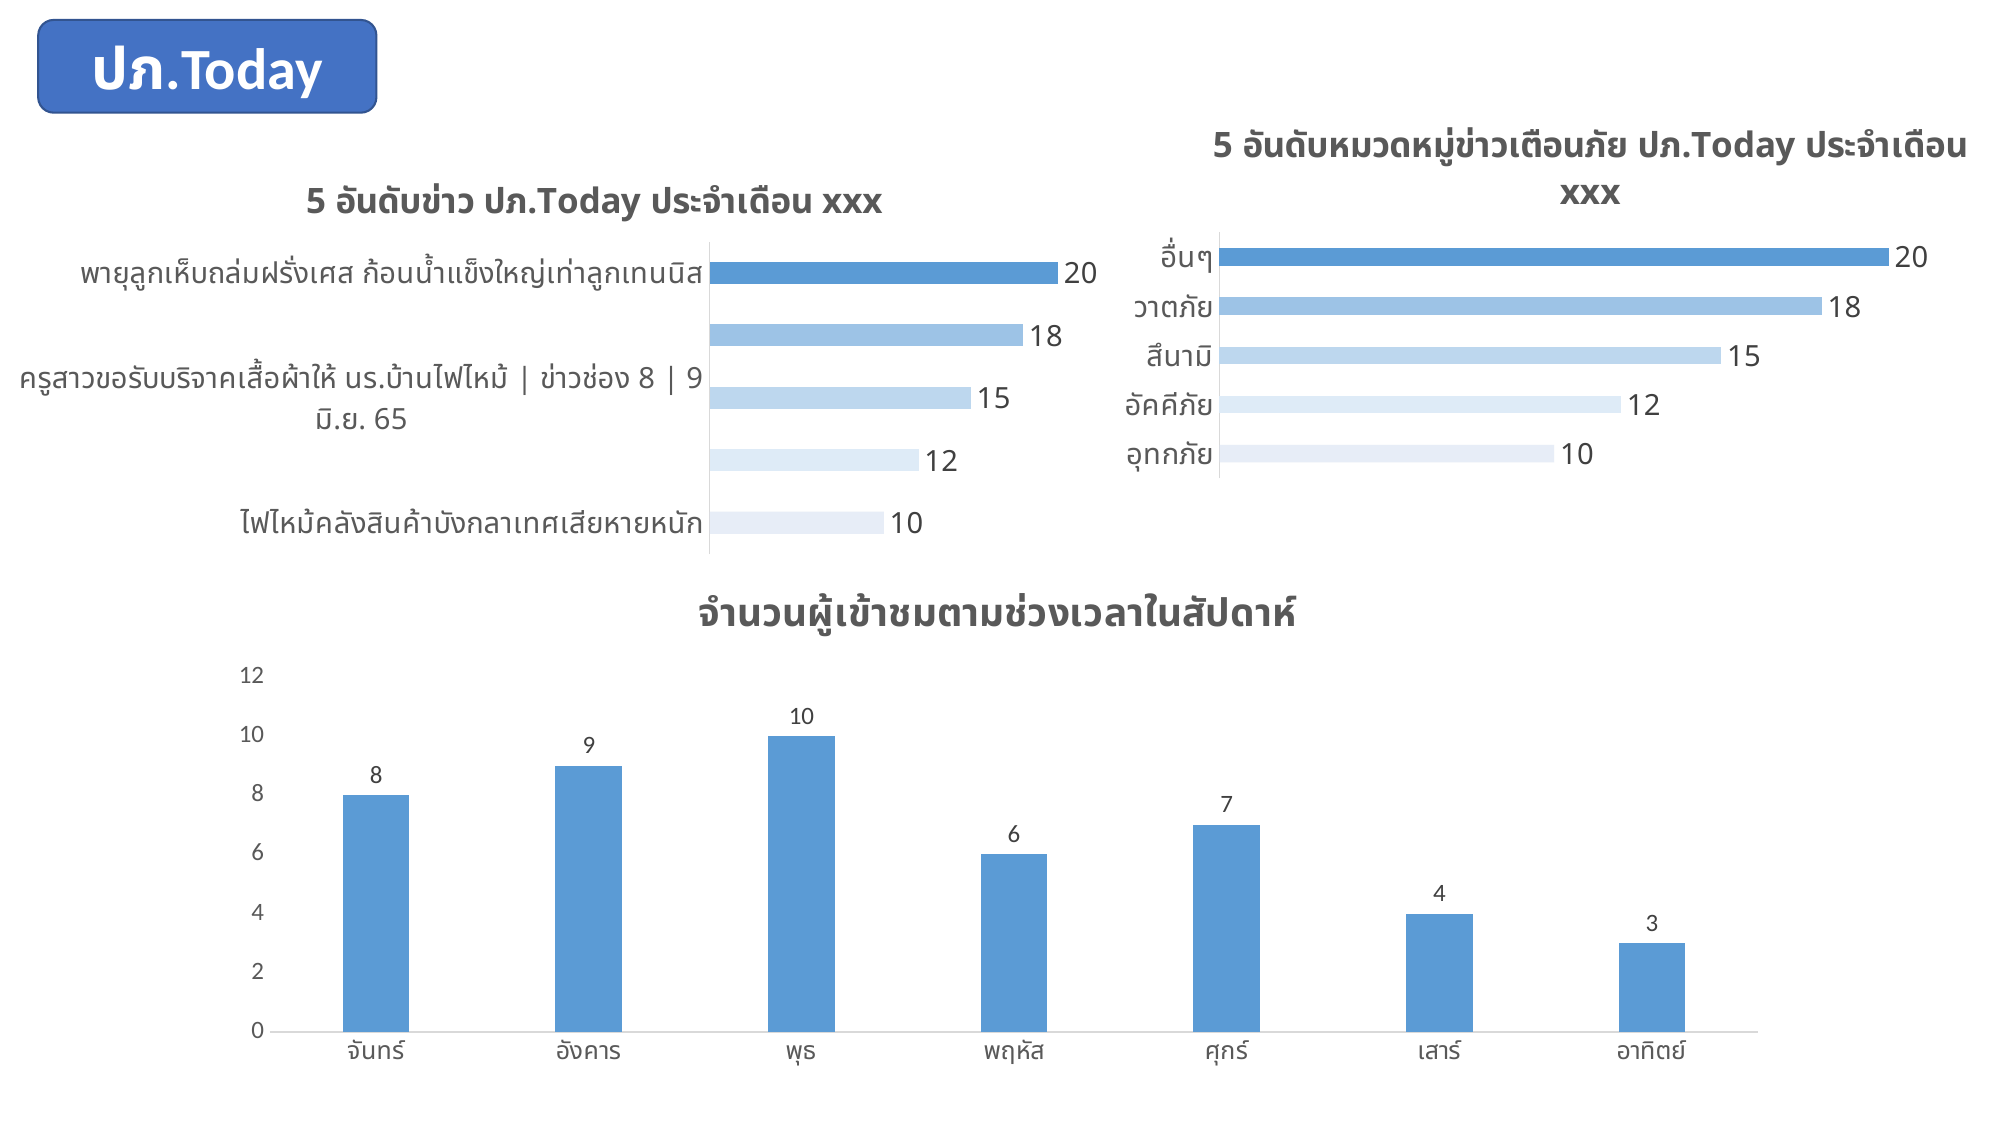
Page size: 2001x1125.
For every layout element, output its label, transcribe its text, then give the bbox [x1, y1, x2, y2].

text_box ปภ.Today [37, 18, 378, 114]
chart [18, 93, 2000, 1082]
